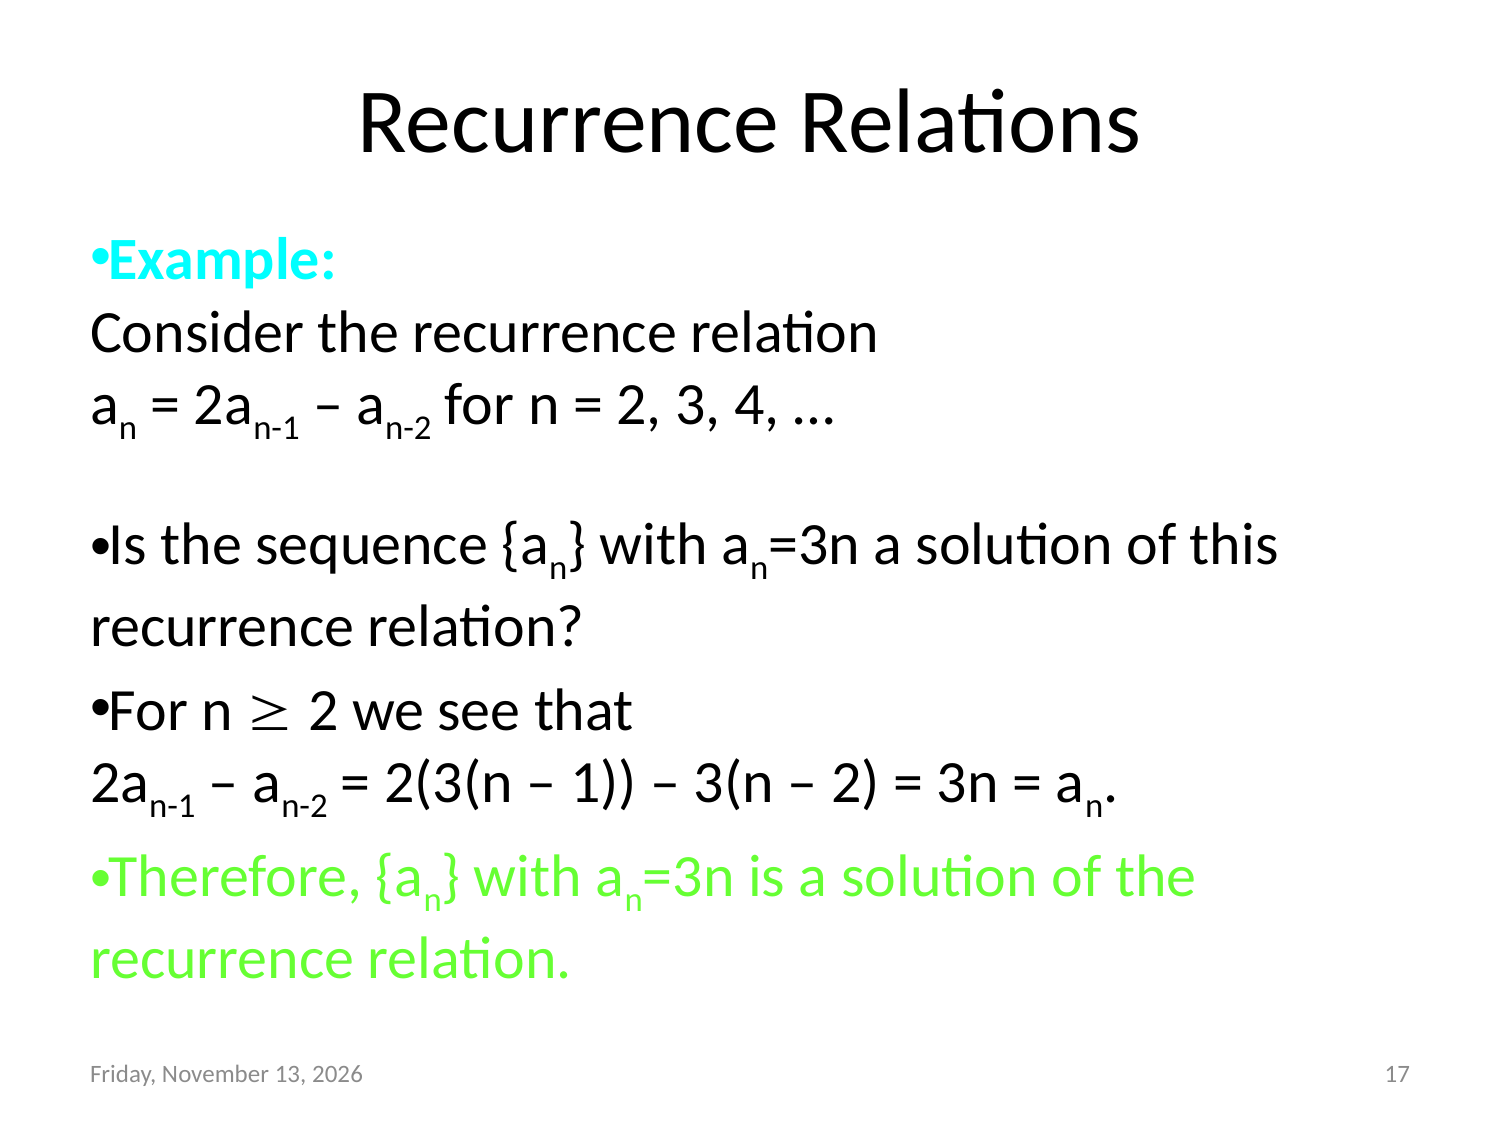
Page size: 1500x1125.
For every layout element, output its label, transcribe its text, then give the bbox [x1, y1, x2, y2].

list Example: Consider the recurrence relation an = 2an-1 – an-2 for n = 2, 3, 4, … Is the sequence {an} with an=3n a solution of this recurrence relation? For n  2 we see that 2an-1 – an-2 = 2(3(n – 1)) – 3(n – 2) = 3n = an. Therefore, {an} with an=3n is a solution of the recurrence relation. [75, 212, 1425, 1005]
title Recurrence Relations [75, 45, 1425, 188]
slide_number 17 [1074, 1042, 1425, 1103]
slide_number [75, 1042, 425, 1103]
